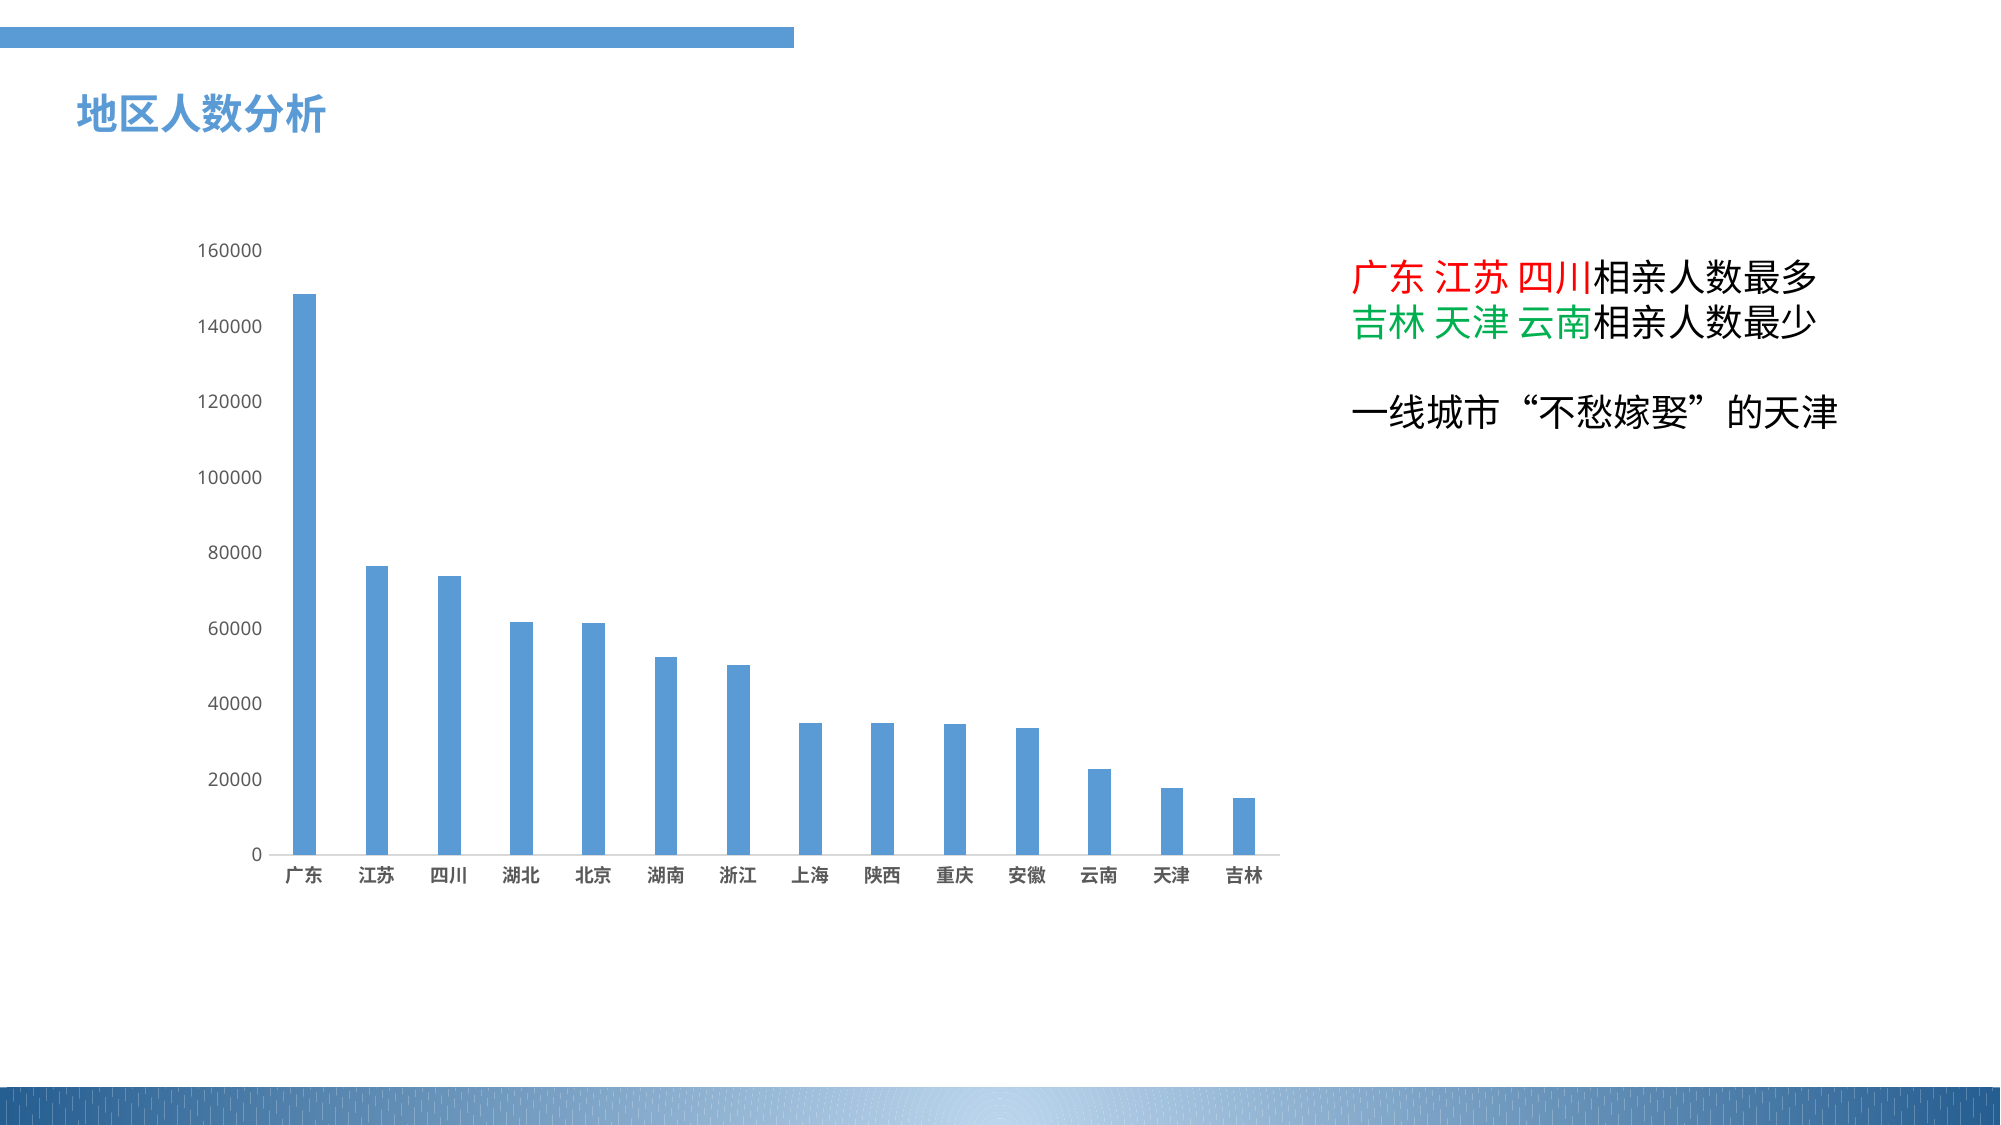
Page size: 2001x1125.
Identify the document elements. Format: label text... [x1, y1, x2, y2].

chart [174, 223, 1303, 901]
list 地区人数分析 [60, 72, 795, 161]
text_box 广东 江苏 四川相亲人数最多 吉林 天津 云南相亲人数最少 一线城市“不愁嫁娶”的天津 [1336, 246, 1900, 442]
